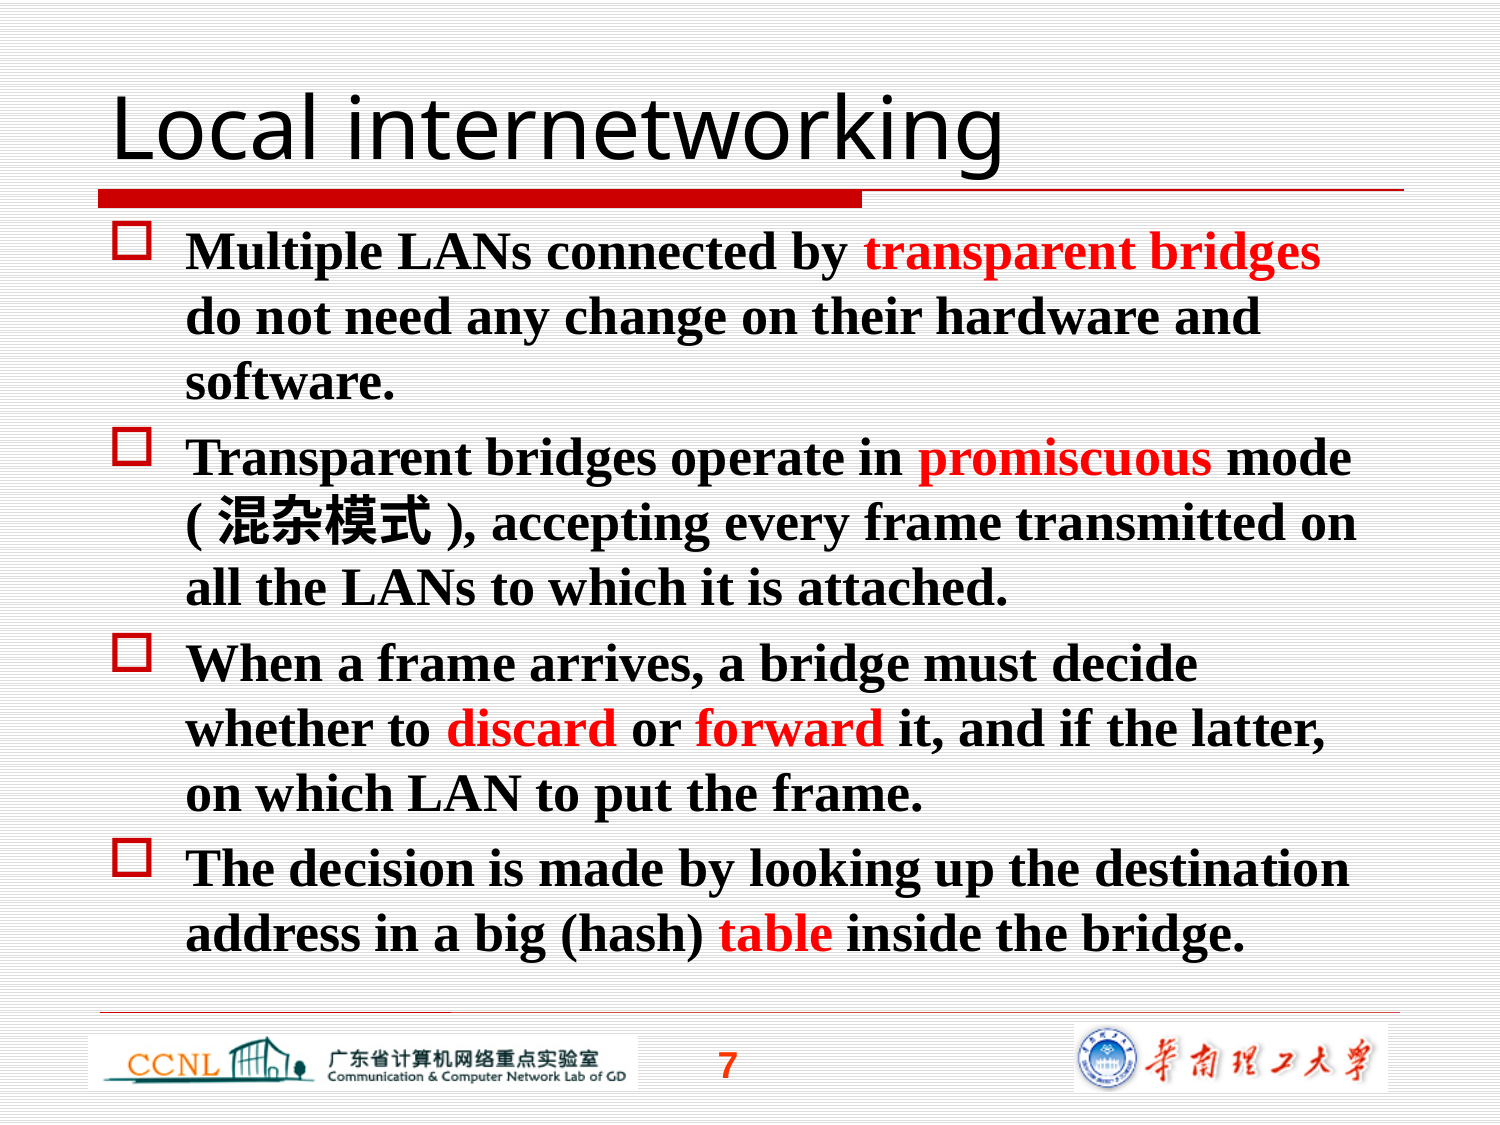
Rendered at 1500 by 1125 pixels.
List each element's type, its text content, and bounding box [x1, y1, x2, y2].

list Multiple LANs connected by transparent bridges do not need any change on their hardware and software. Transparent bridges operate in promiscuous mode (混杂模式), accepting every frame transmitted on all the LANs to which it is attached. When a frame arrives, a bridge must decide whether to discard or forward it, and if the latter, on which LAN to put the frame. The decision is made by looking up the destination address in a big (hash) table inside the bridge. [92, 207, 1406, 988]
title Local internetworking [93, 49, 1407, 185]
picture [88, 1034, 638, 1090]
picture [1074, 1024, 1388, 1092]
